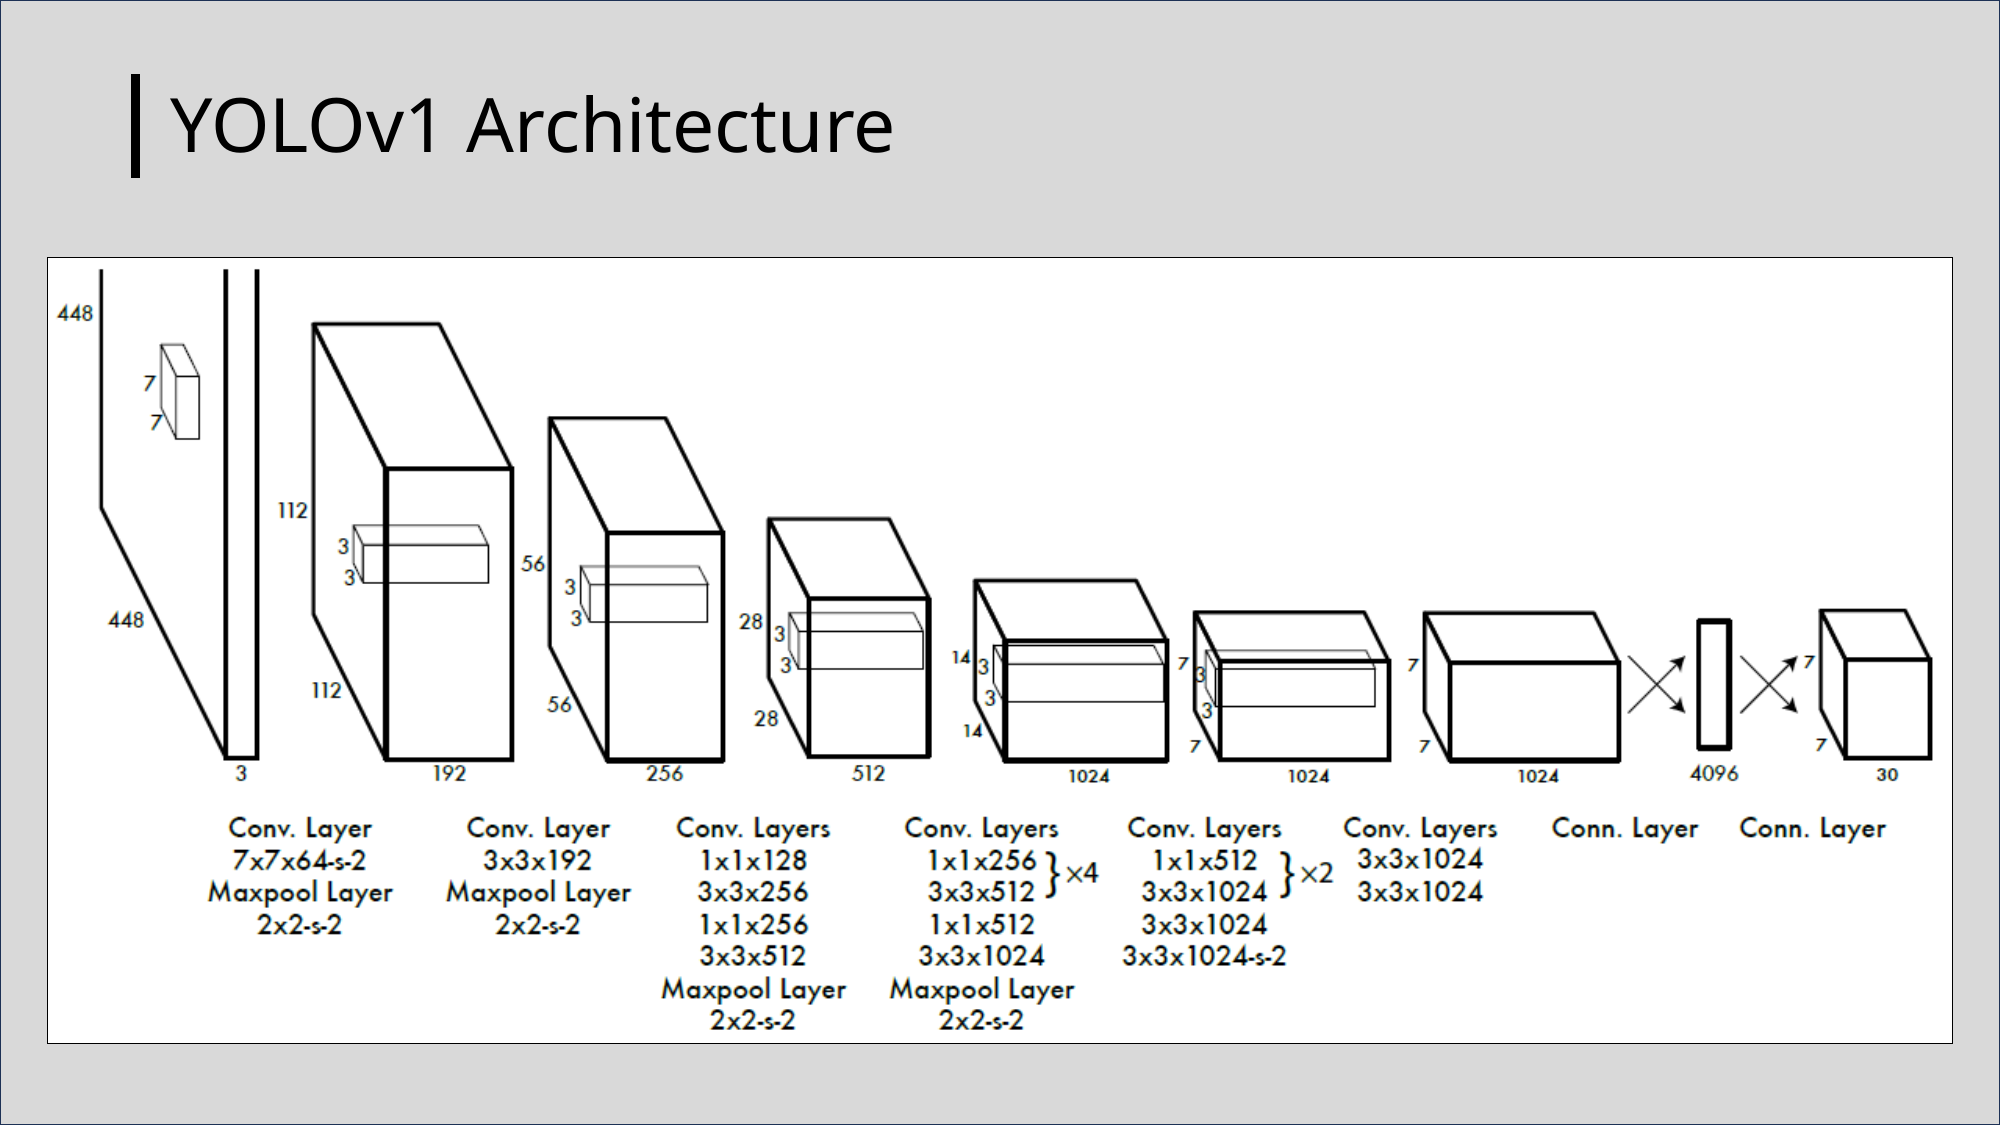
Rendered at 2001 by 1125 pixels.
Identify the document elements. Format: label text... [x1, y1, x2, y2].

picture [47, 257, 1953, 1044]
text_box [0, 0, 2000, 1125]
text_box [131, 74, 140, 178]
text_box YOLOv1 Architecture [155, 70, 1498, 176]
